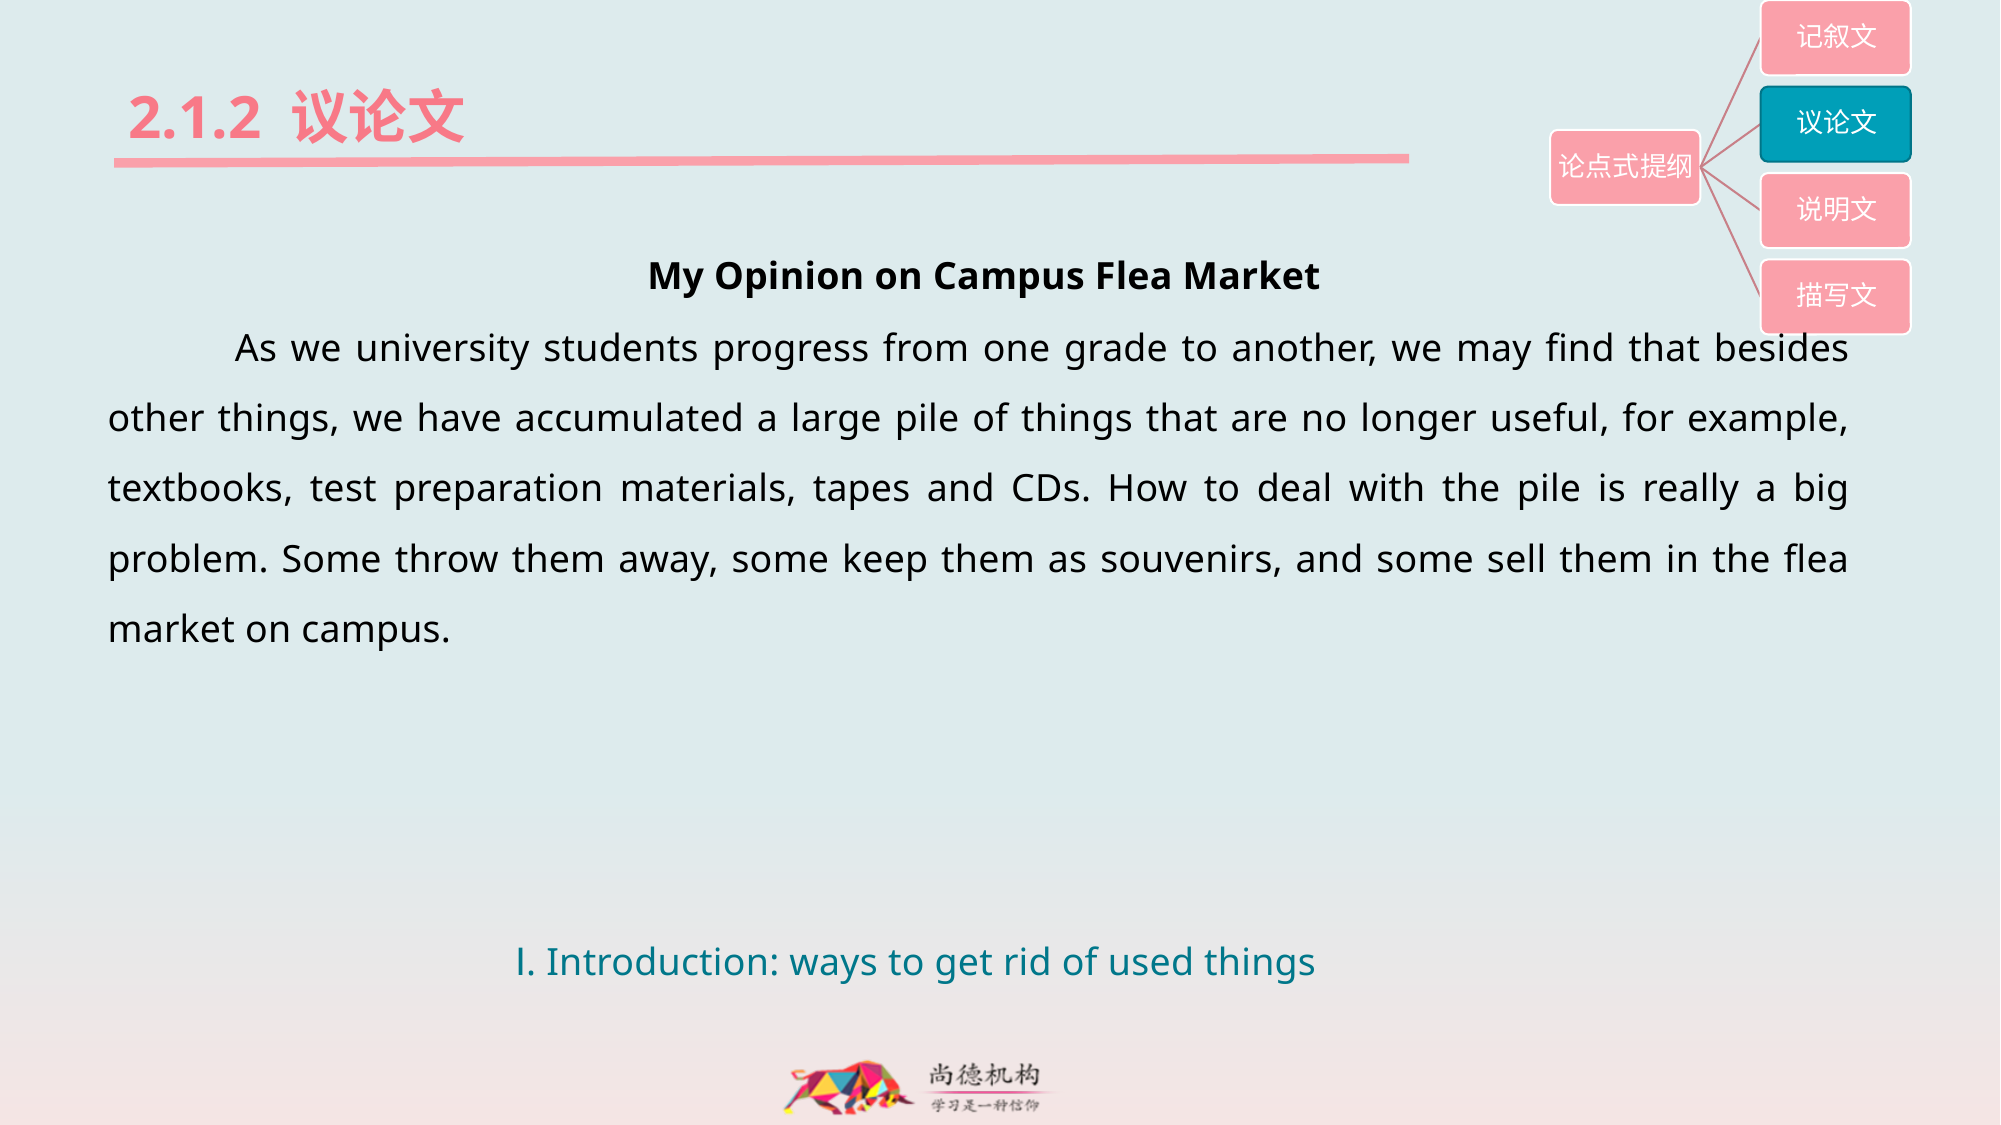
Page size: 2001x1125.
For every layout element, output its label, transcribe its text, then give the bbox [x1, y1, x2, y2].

text_box 2.1.2 议论文 [113, 72, 1368, 158]
picture [775, 1062, 1225, 1125]
text_box Ⅰ. Introduction: ways to get rid of used things [479, 905, 1480, 1062]
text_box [113, 158, 1410, 163]
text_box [1495, 0, 1966, 335]
text_box My Opinion on Campus Flea Market As we university students progress from one grade to another, we may find that besides other things, we have accumulated a large pile of things that are no longer useful, for example, textbooks, test preparation materials, tapes and CDs. How to deal with the pile is really a big problem. Some throw them away, some keep them as souvenirs, and some sell them in the flea market on campus. [90, 219, 1869, 730]
